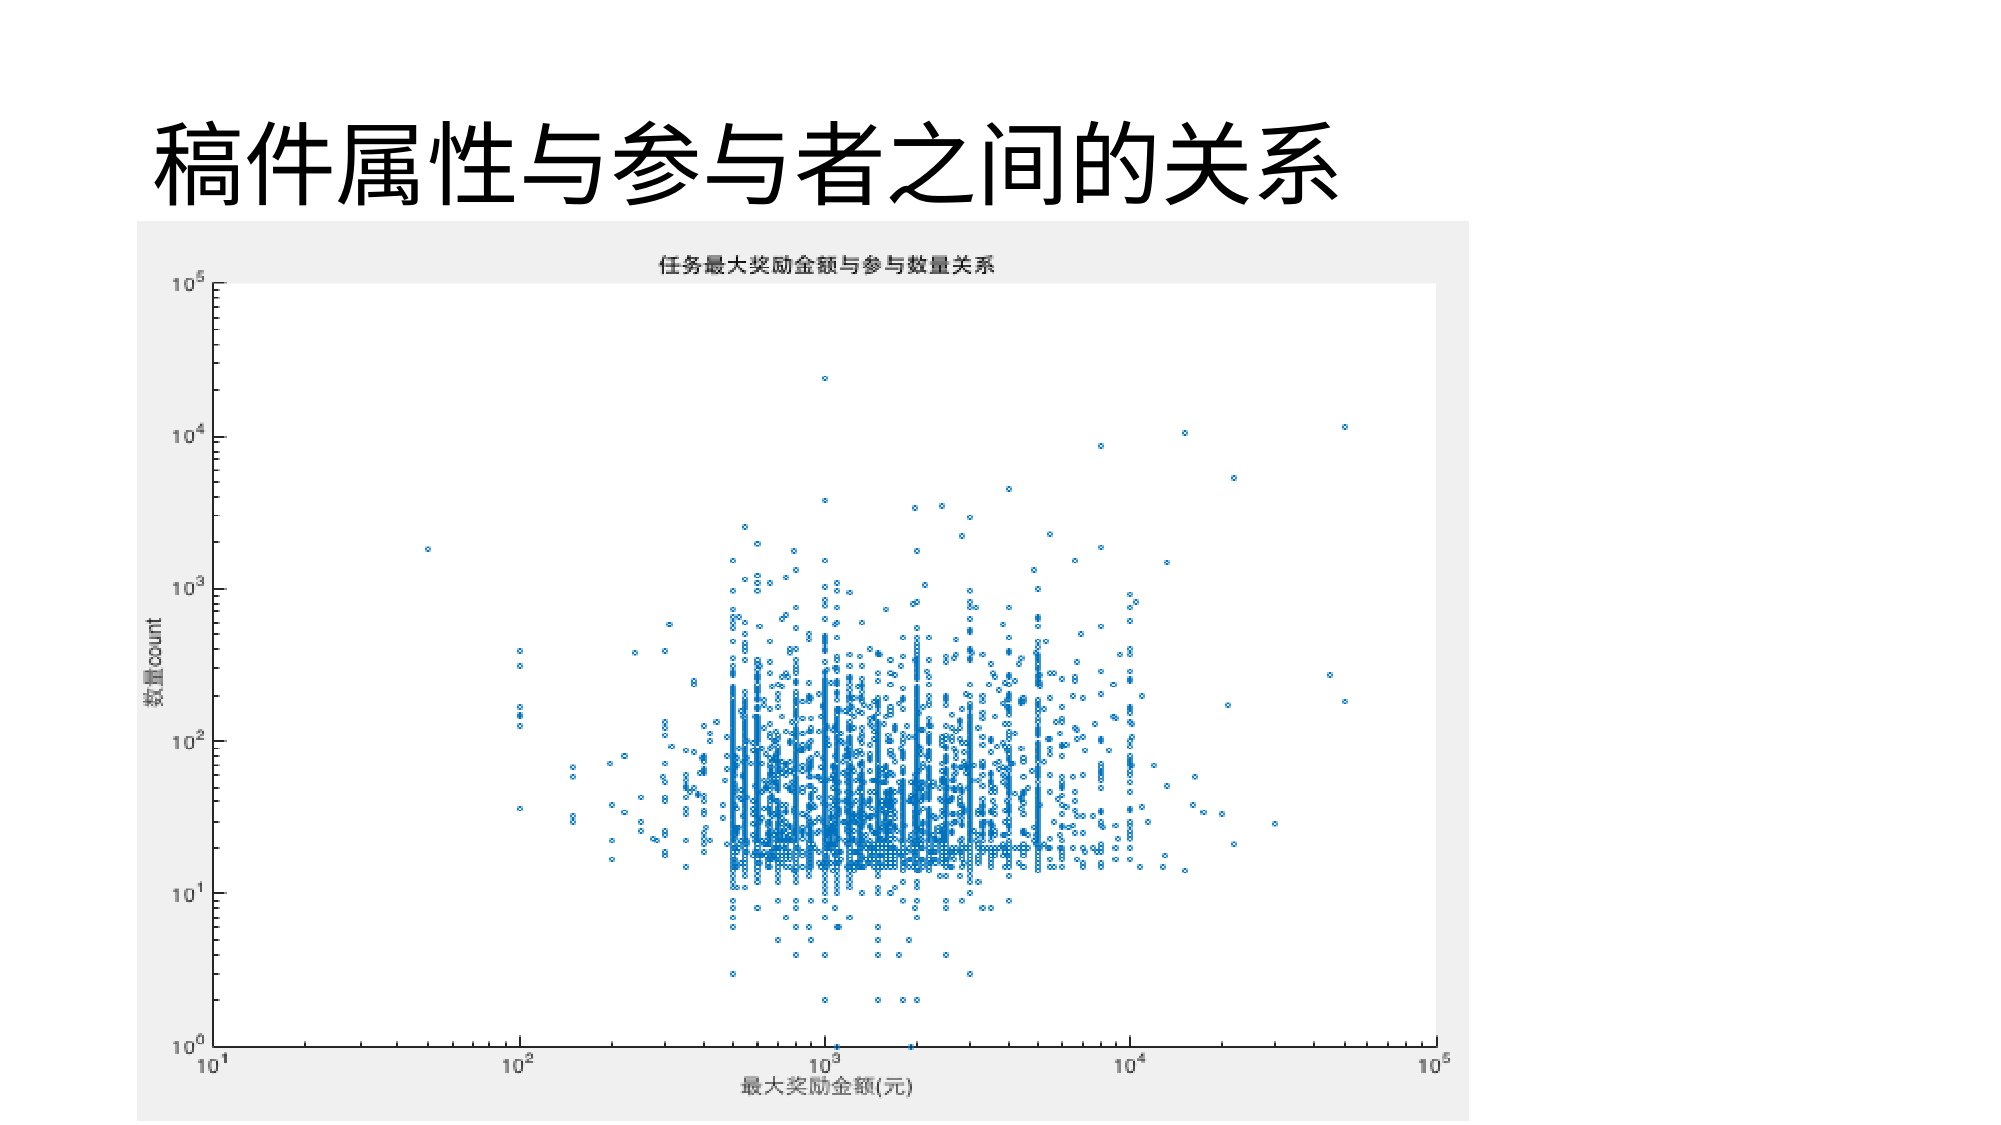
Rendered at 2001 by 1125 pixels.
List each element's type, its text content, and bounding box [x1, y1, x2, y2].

picture [137, 221, 1469, 1121]
title 稿件属性与参与者之间的关系 [137, 59, 1863, 278]
